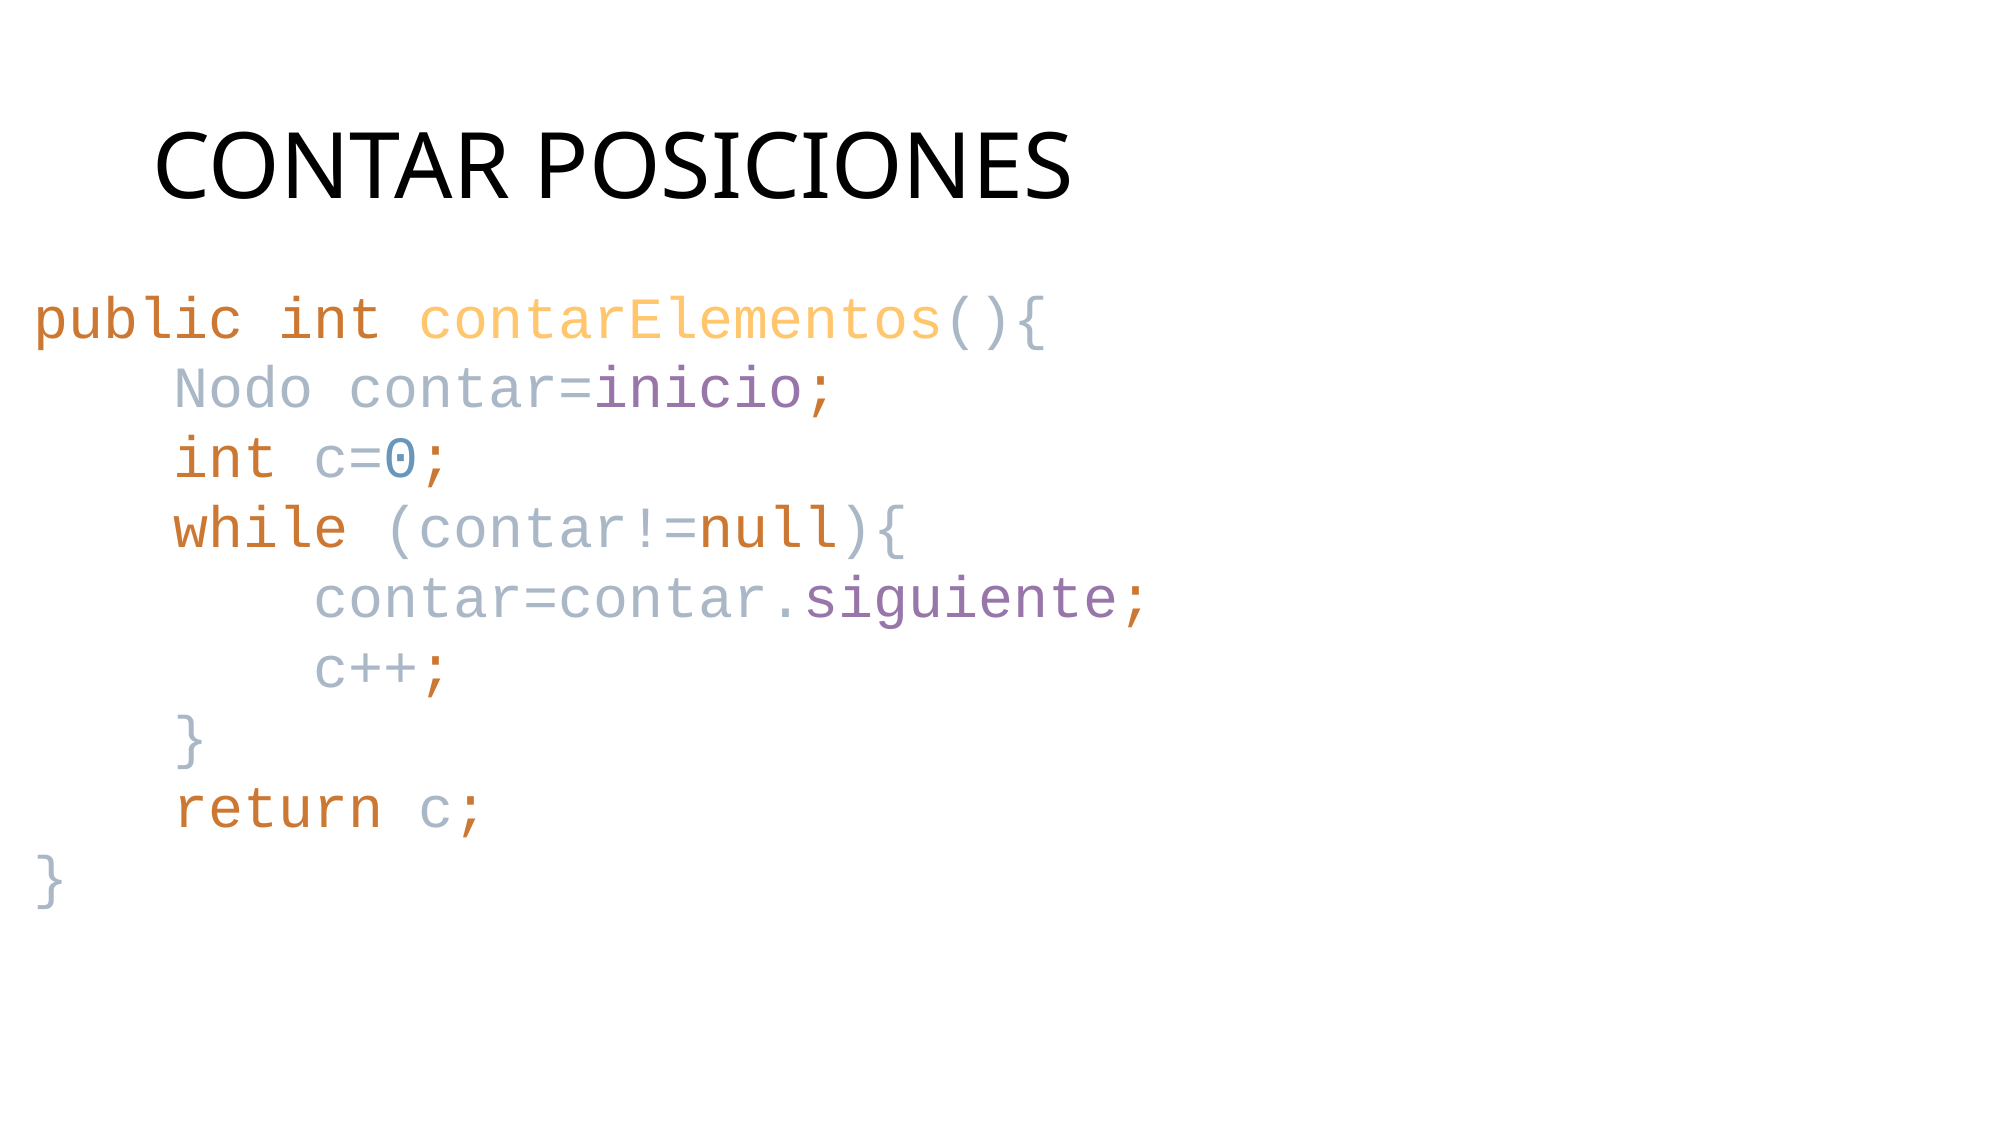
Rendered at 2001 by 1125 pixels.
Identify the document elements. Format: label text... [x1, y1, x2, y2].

text_box public int contarElementos(){ Nodo contar=inicio; int c=0; while (contar!=null){ contar=contar.siguiente; c++; } return c; } [18, 271, 1170, 918]
title CONTAR POSICIONES [137, 59, 1863, 278]
